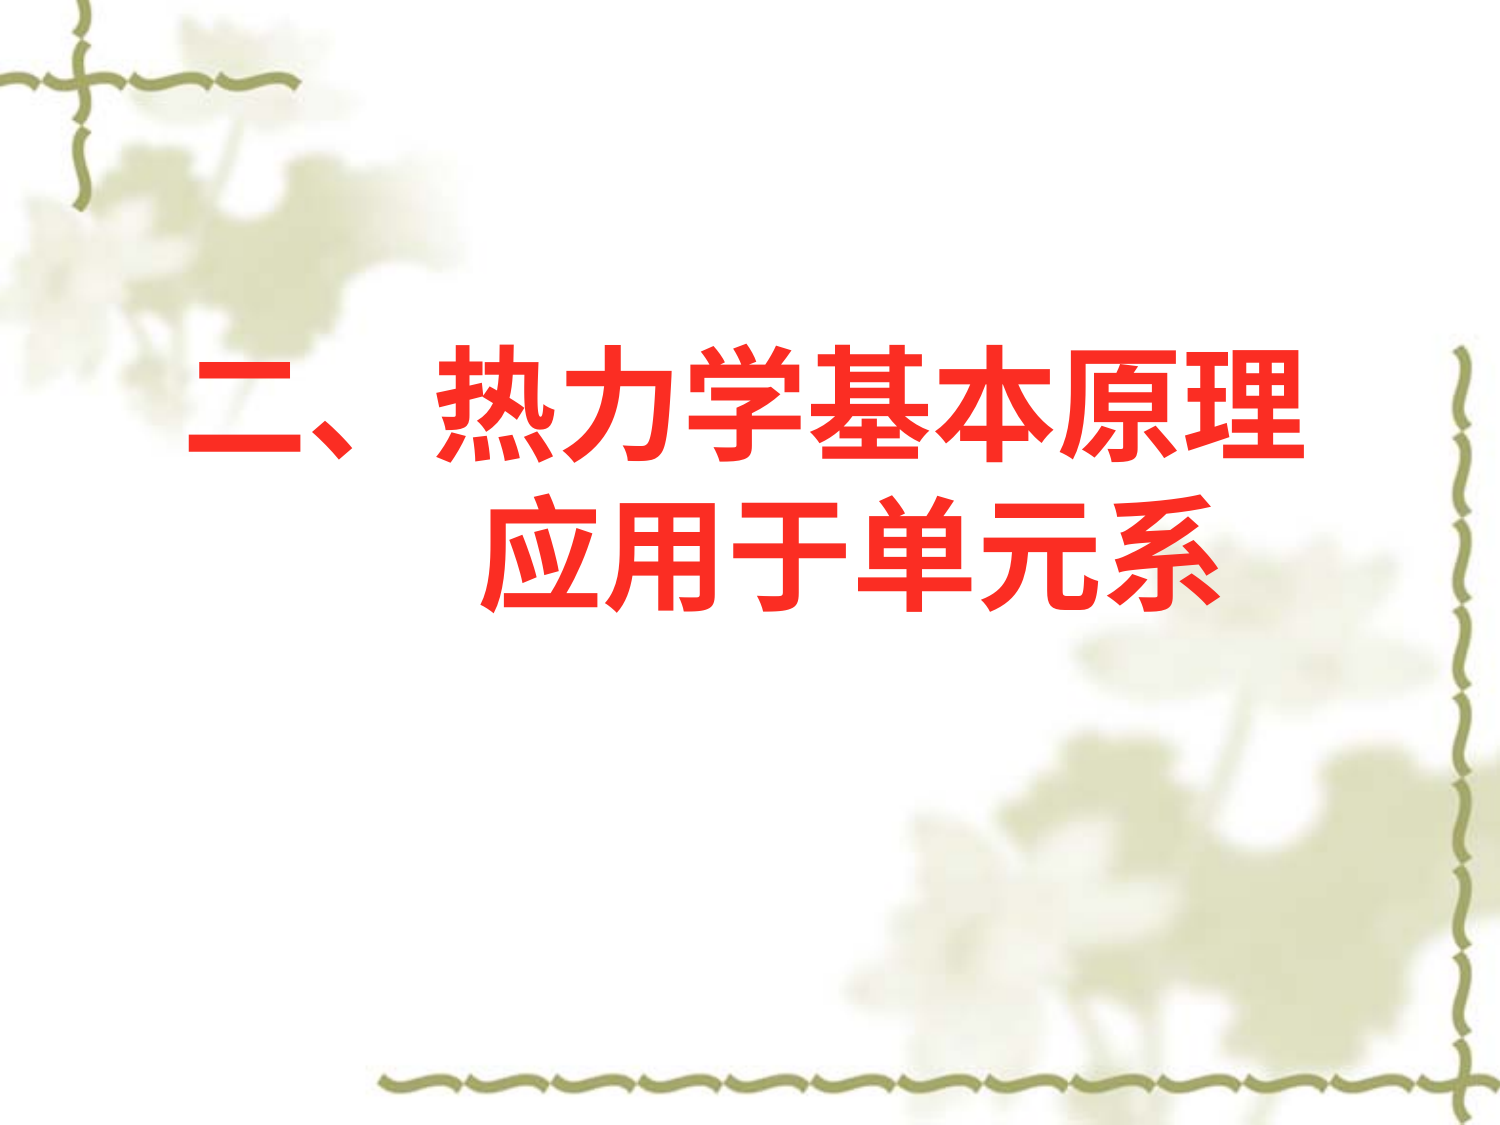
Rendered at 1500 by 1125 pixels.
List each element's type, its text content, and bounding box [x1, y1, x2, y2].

text_box 二、热力学基本原理应用于单元系 [167, 318, 1420, 668]
picture [0, 0, 1500, 1125]
